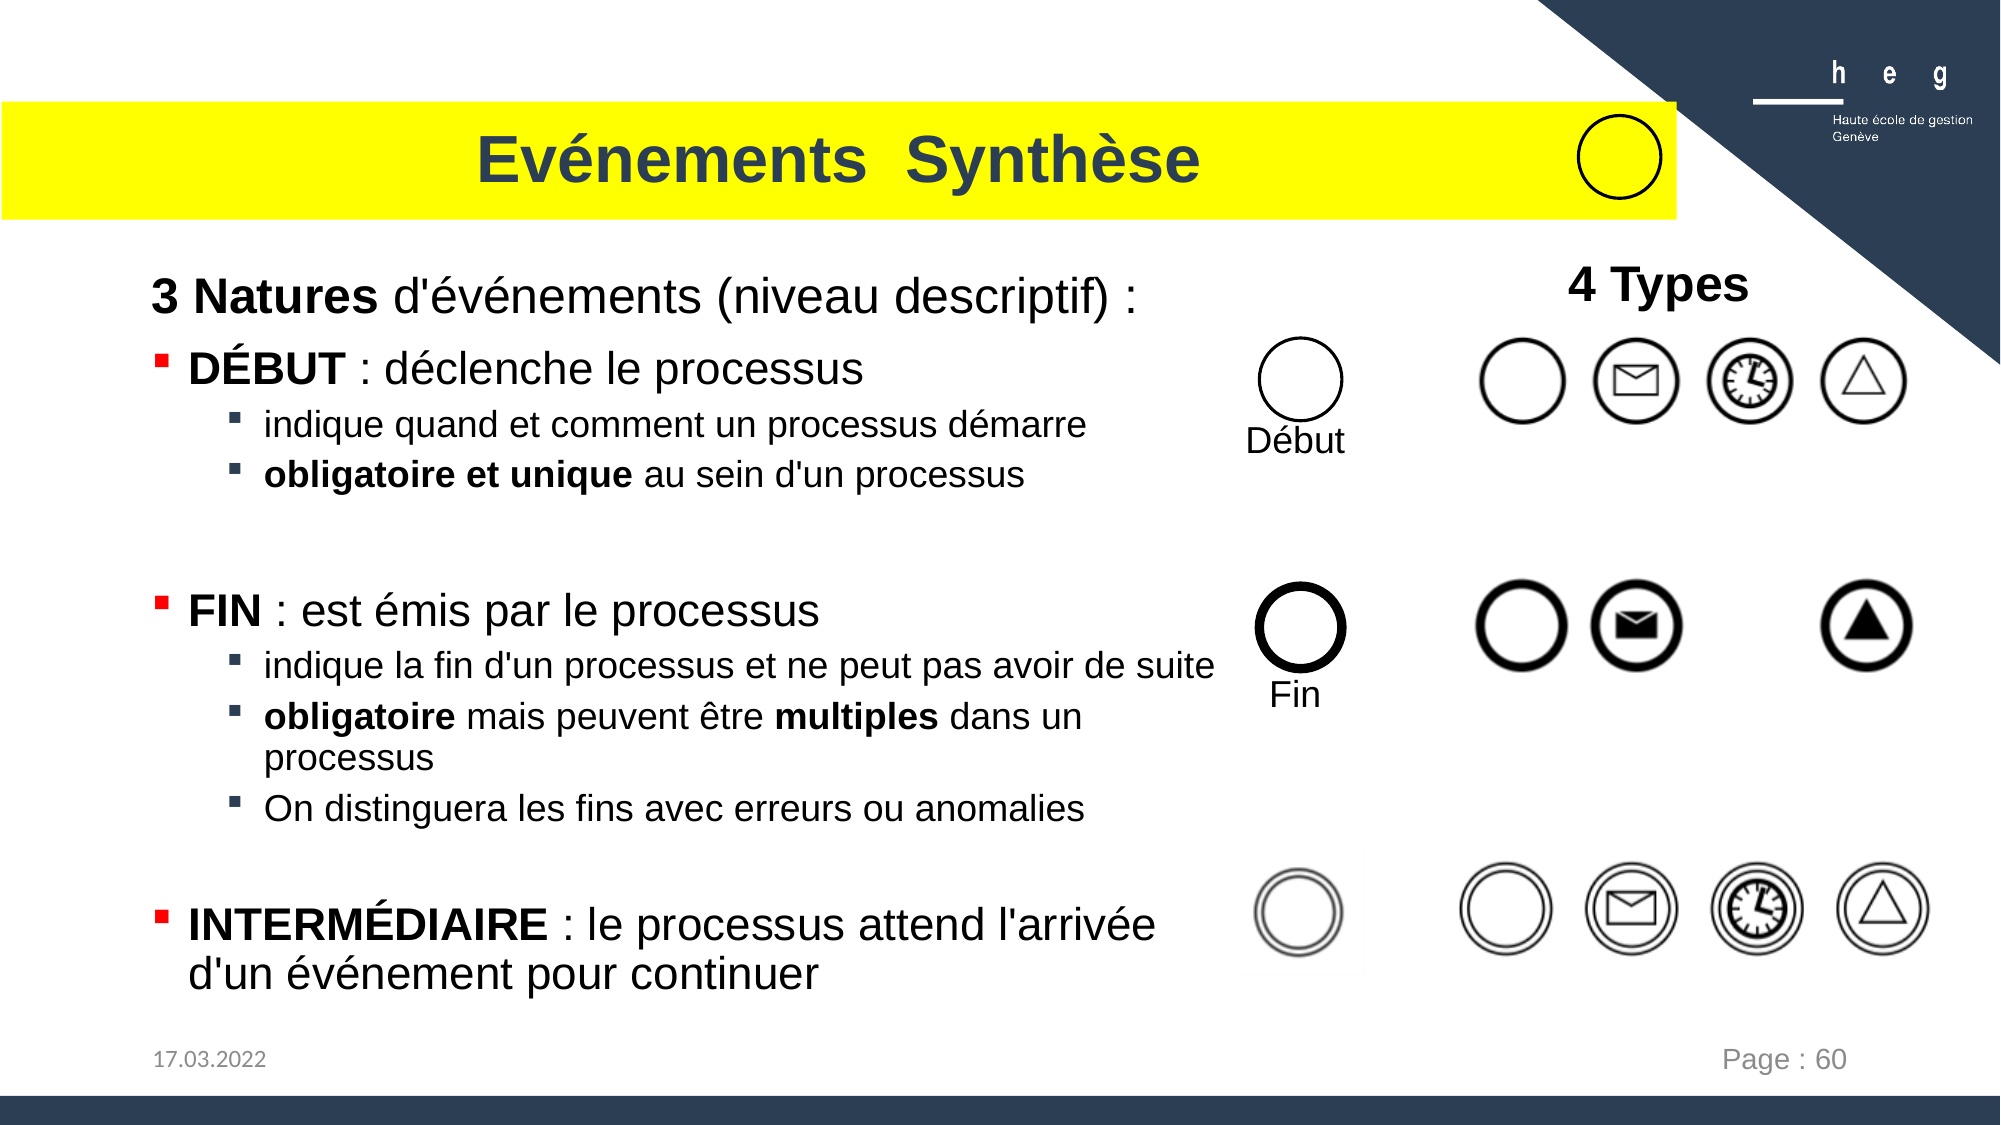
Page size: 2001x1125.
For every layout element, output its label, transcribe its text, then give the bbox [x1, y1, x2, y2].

text_box 4 Types [1553, 244, 1766, 319]
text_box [1229, 337, 1372, 470]
list 3 Natures d'événements (niveau descriptif) : DÉBUT : déclenche le processus indique quand et comment un processus démarre obligatoire et unique au sein d'un processus FIN : est émis par le processus indique la fin d'un processus et ne peut pas avoir de suite obligatoire mais peuvent être multiples dans un processus On distinguera les fins avec erreurs ou anomalies INTERMÉDIAIRE : le processus attend l'arrivée d'un événement pour continuer [136, 262, 1243, 1071]
picture [1451, 842, 1941, 972]
picture [1461, 563, 1930, 692]
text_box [1253, 586, 1348, 724]
picture [1461, 319, 1930, 441]
text_box [1577, 114, 1662, 199]
slide_number Page : 60 [1412, 1027, 1863, 1088]
picture [1236, 847, 1365, 976]
picture [1753, 60, 1972, 141]
title Evénements Synthèse [1, 101, 1677, 220]
